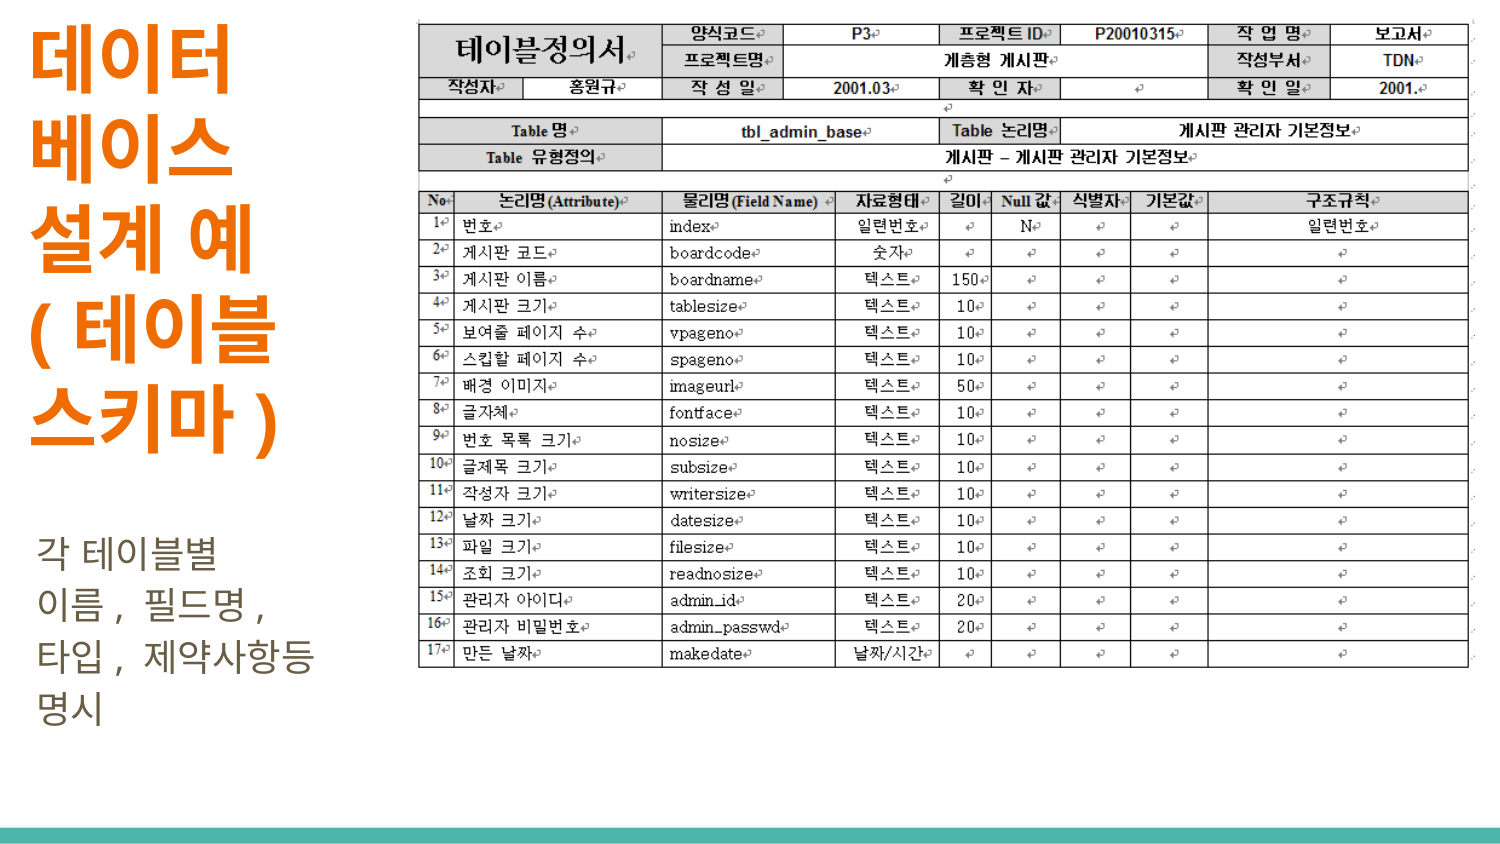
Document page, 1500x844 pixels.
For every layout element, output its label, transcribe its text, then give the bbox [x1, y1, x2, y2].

title 데이터 베이스 설계 예 (테이블 스키마) [13, 0, 354, 553]
list 각 테이블별 이름, 필드명, 타입, 제약사항등 명시 [21, 508, 354, 725]
picture [415, 19, 1476, 675]
